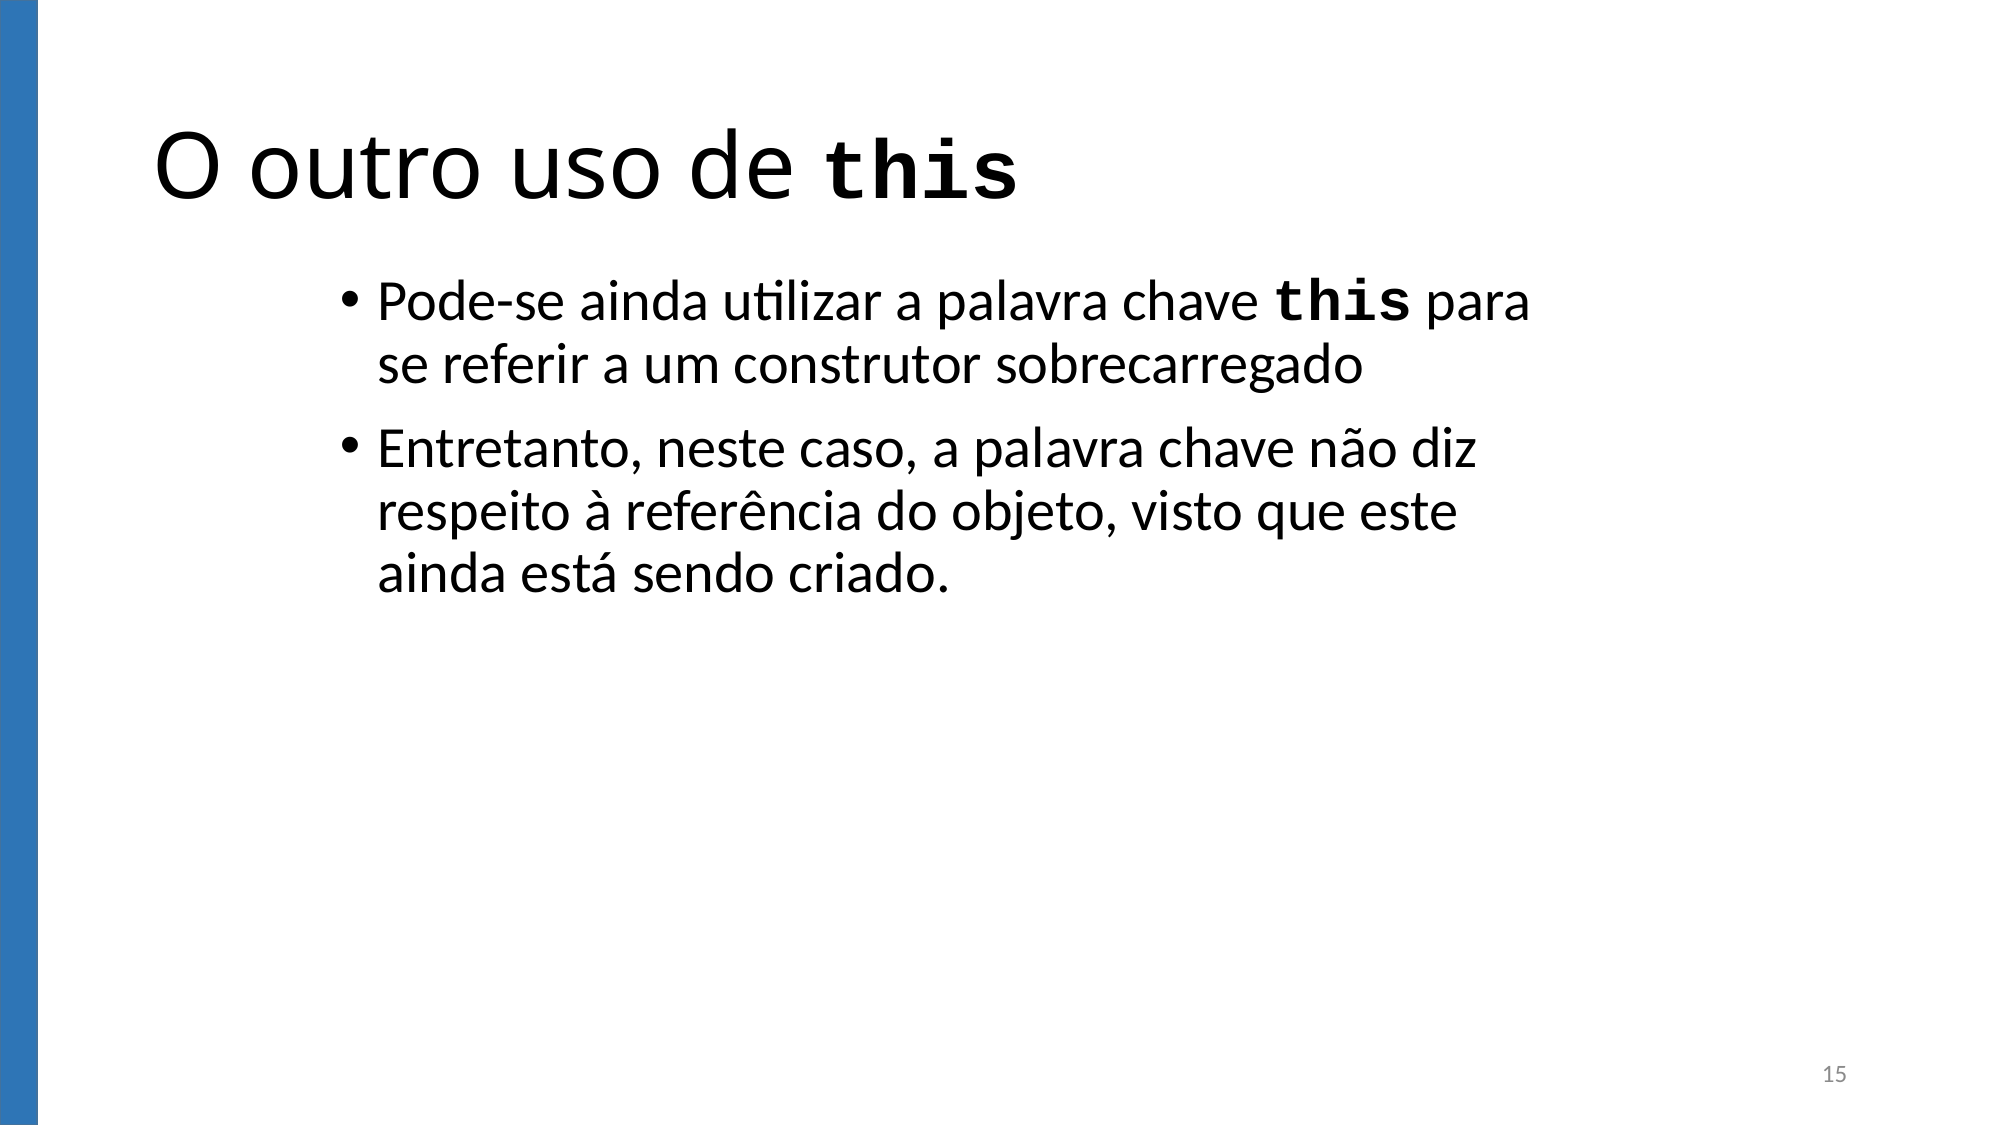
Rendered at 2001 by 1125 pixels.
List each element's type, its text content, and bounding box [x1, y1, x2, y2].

title O outro uso de this [137, 59, 1863, 278]
list Pode-se ainda utilizar a palavra chave this para se referir a um construtor sobrecarregado Entretanto, neste caso, a palavra chave não diz respeito à referência do objeto, visto que este ainda está sendo criado. [324, 262, 1550, 1062]
text_box [0, 0, 38, 1125]
slide_number 15 [1412, 1042, 1863, 1103]
